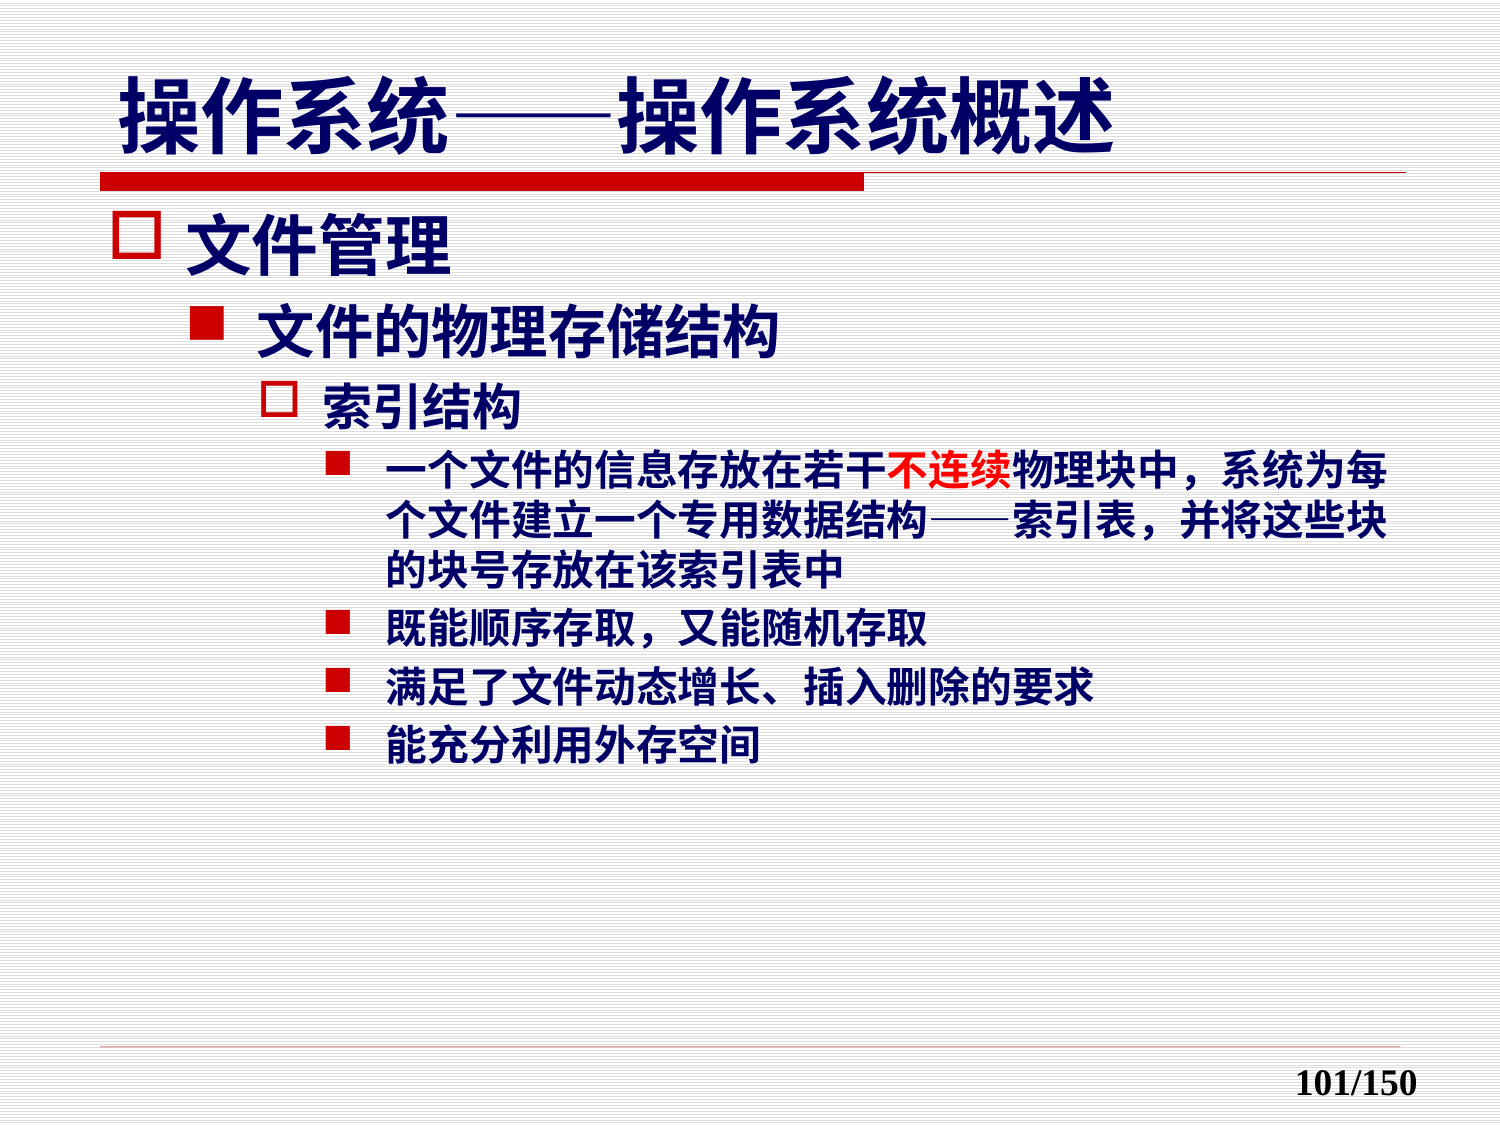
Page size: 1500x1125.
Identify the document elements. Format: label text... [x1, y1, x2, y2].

list 文件管理 文件的物理存储结构 索引结构 一个文件的信息存放在若干不连续物理块中，系统为每个文件建立一个专用数据结构——索引表，并将这些块的块号存放在该索引表中 既能顺序存取，又能随机存取 满足了文件动态增长、插入删除的要求 能充分利用外存空间 [92, 196, 1406, 1000]
